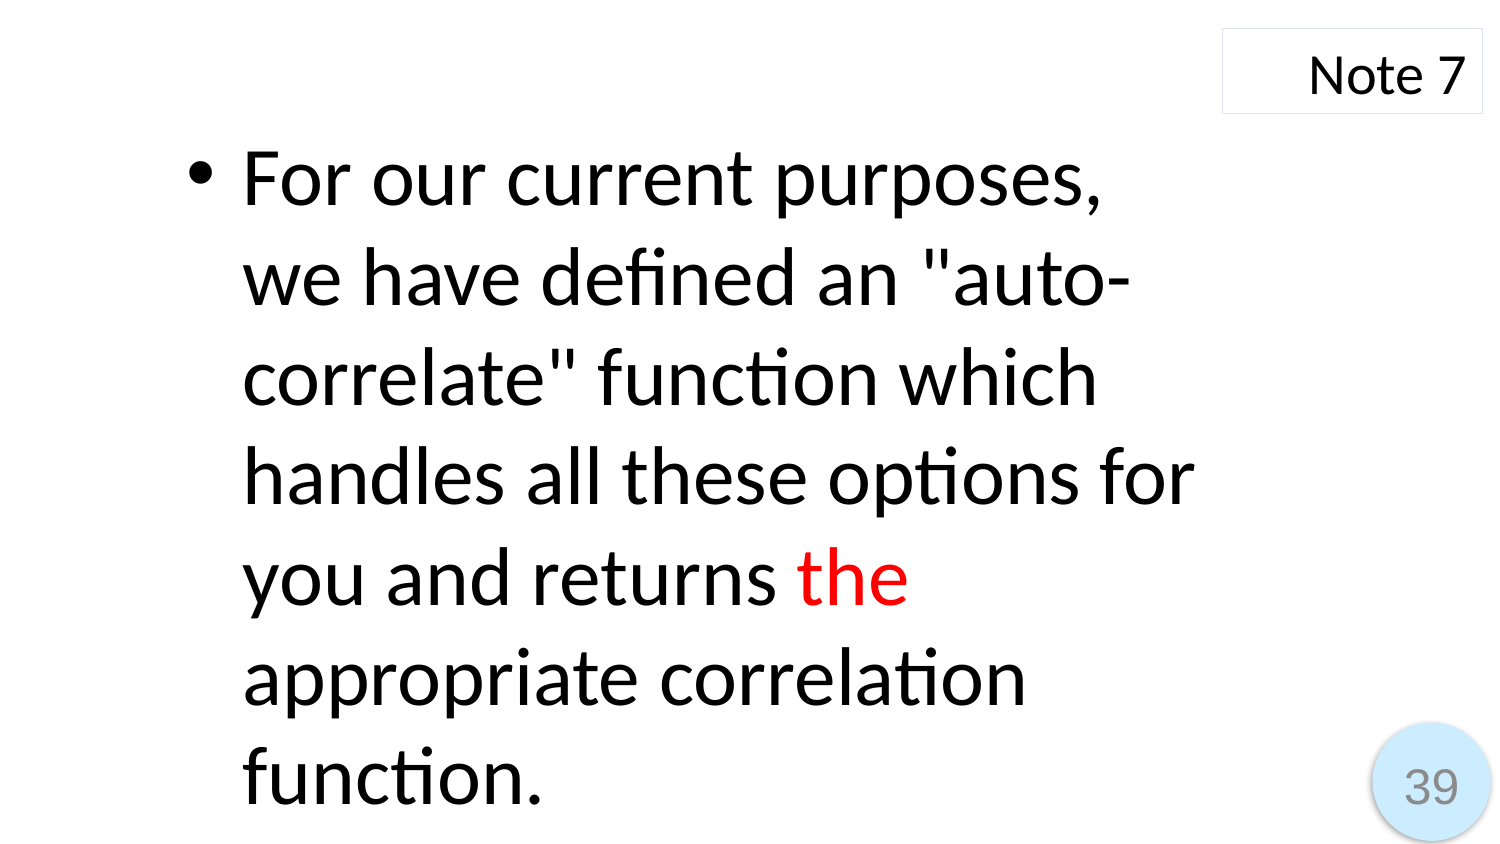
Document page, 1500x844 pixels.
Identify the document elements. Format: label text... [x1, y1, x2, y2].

slide_number 39 [1372, 762, 1491, 807]
text_box Note 7 [1222, 28, 1483, 114]
list For our current purposes, we have defined an "auto-correlate" function which handles all these options for you and returns the appropriate correlation function. [171, 114, 1329, 786]
